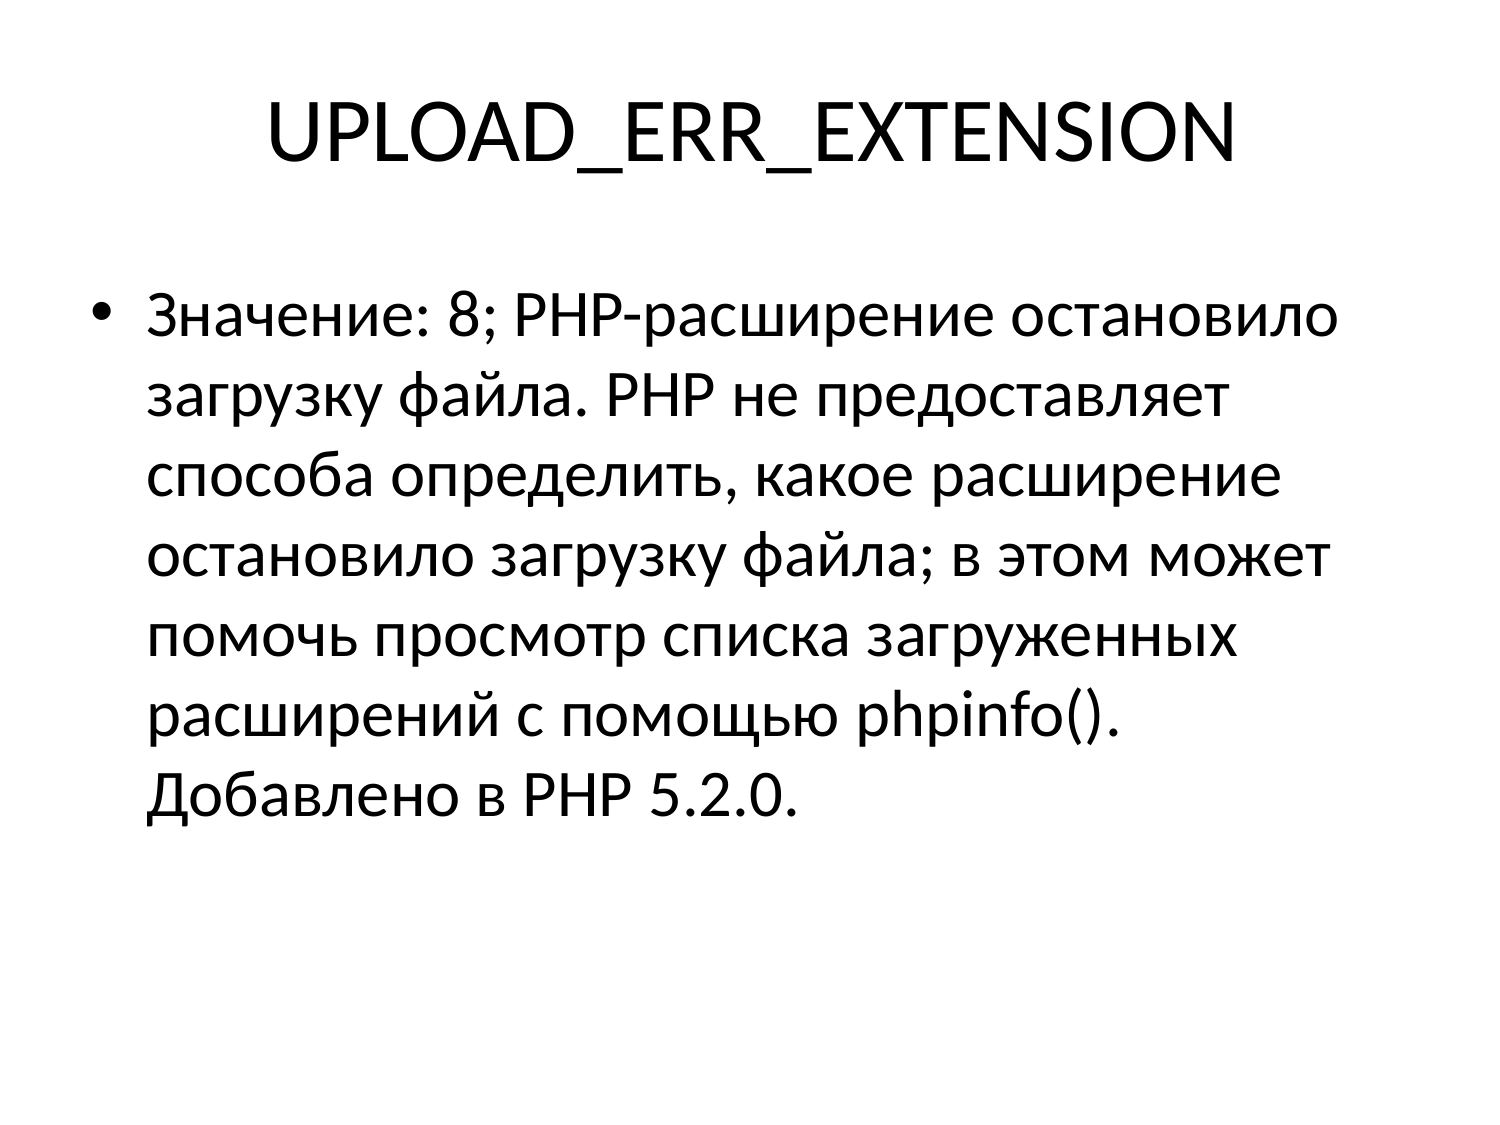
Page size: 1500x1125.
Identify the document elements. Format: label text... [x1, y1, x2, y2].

list Значение: 8; PHP-расширение остановило загрузку файла. PHP не предоставляет способа определить, какое расширение остановило загрузку файла; в этом может помочь просмотр списка загруженных расширений с помощью phpinfo(). Добавлено в PHP 5.2.0. [75, 262, 1425, 1005]
title UPLOAD_ERR_EXTENSION [77, 30, 1428, 219]
